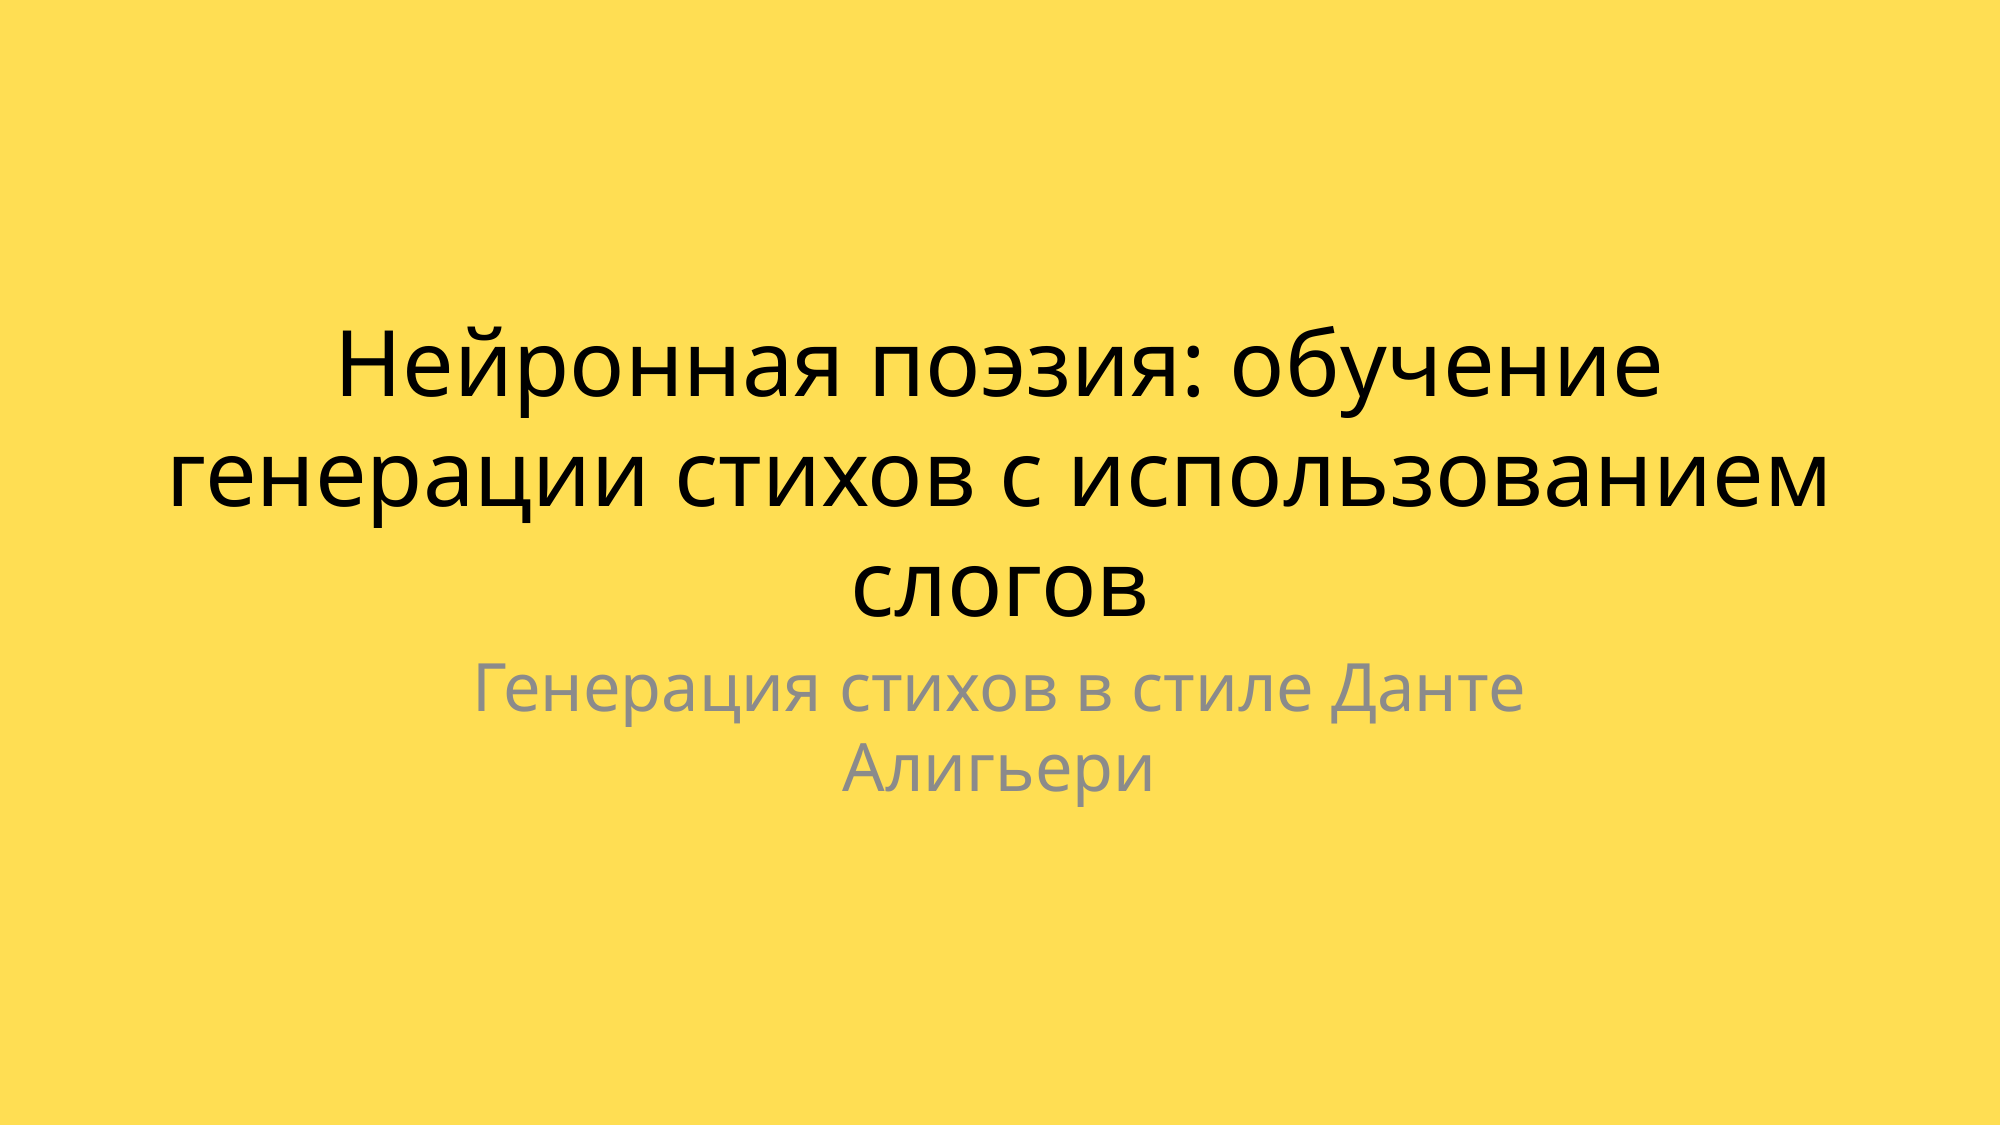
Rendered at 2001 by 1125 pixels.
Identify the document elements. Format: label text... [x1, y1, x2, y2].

title Нейронная поэзия: обучение генерации стихов с использованием слогов [150, 349, 1850, 591]
subtitle Генерация стихов в стиле Данте Алигьери [300, 637, 1700, 925]
